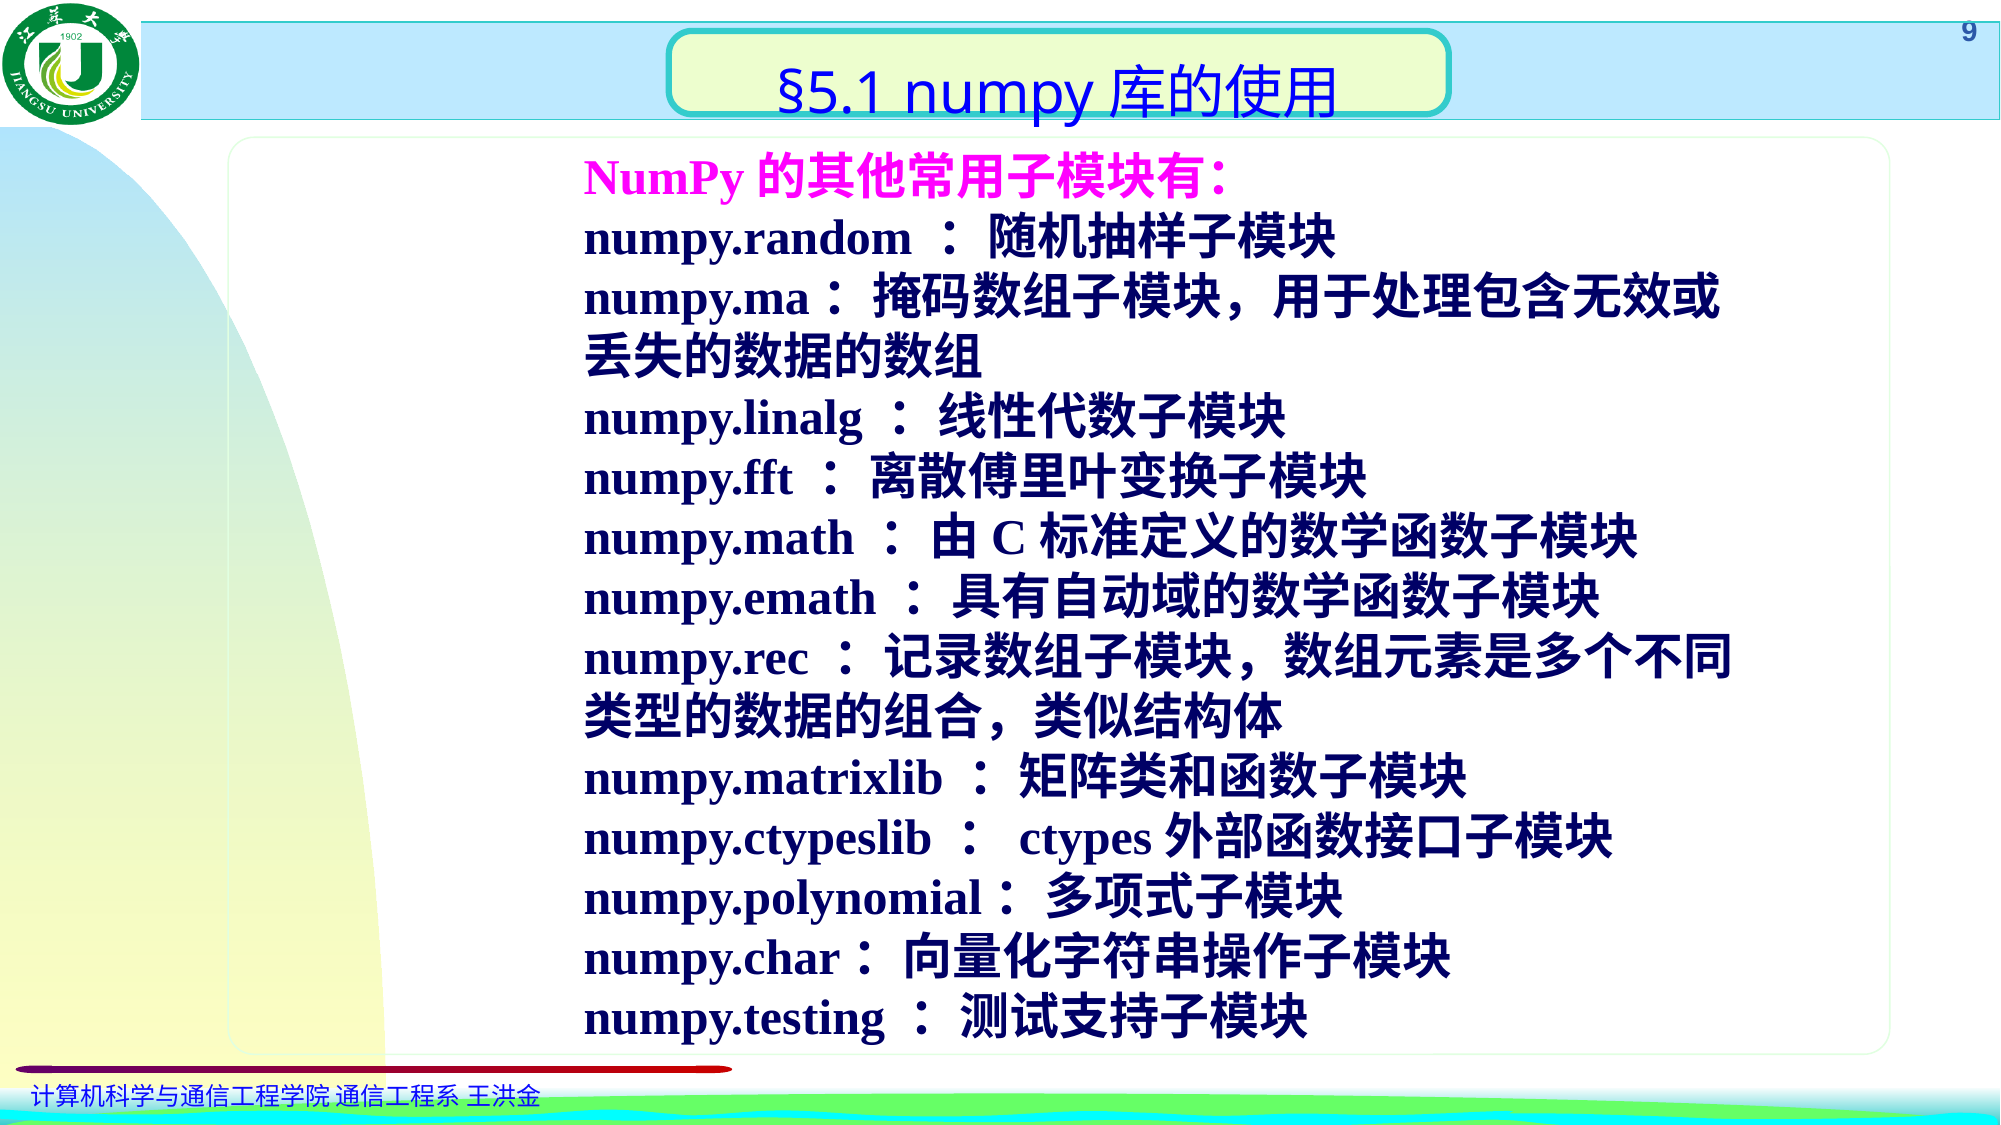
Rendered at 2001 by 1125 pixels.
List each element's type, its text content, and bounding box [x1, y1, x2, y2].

text_box NumPy的其他常用子模块有： numpy.random ：随机抽样子模块 numpy.ma：掩码数组子模块，用于处理包含无效或丢失的数据的数组 numpy.linalg ：线性代数子模块 numpy.fft ：离散傅里叶变换子模块 numpy.math ：由C标准定义的数学函数子模块 numpy.emath ：具有自动域的数学函数子模块 numpy.rec ：记录数组子模块，数组元素是多个不同类型的数据的组合，类似结构体 numpy.matrixlib ：矩阵类和函数子模块 numpy.ctypeslib ：ctypes外部函数接口子模块 numpy.polynomial：多项式子模块 numpy.char：向量化字符串操作子模块 numpy.testing ：测试支持子模块 [568, 137, 1768, 1052]
text_box §5.1 numpy库的使用 [668, 30, 1449, 115]
picture [0, 1, 141, 127]
